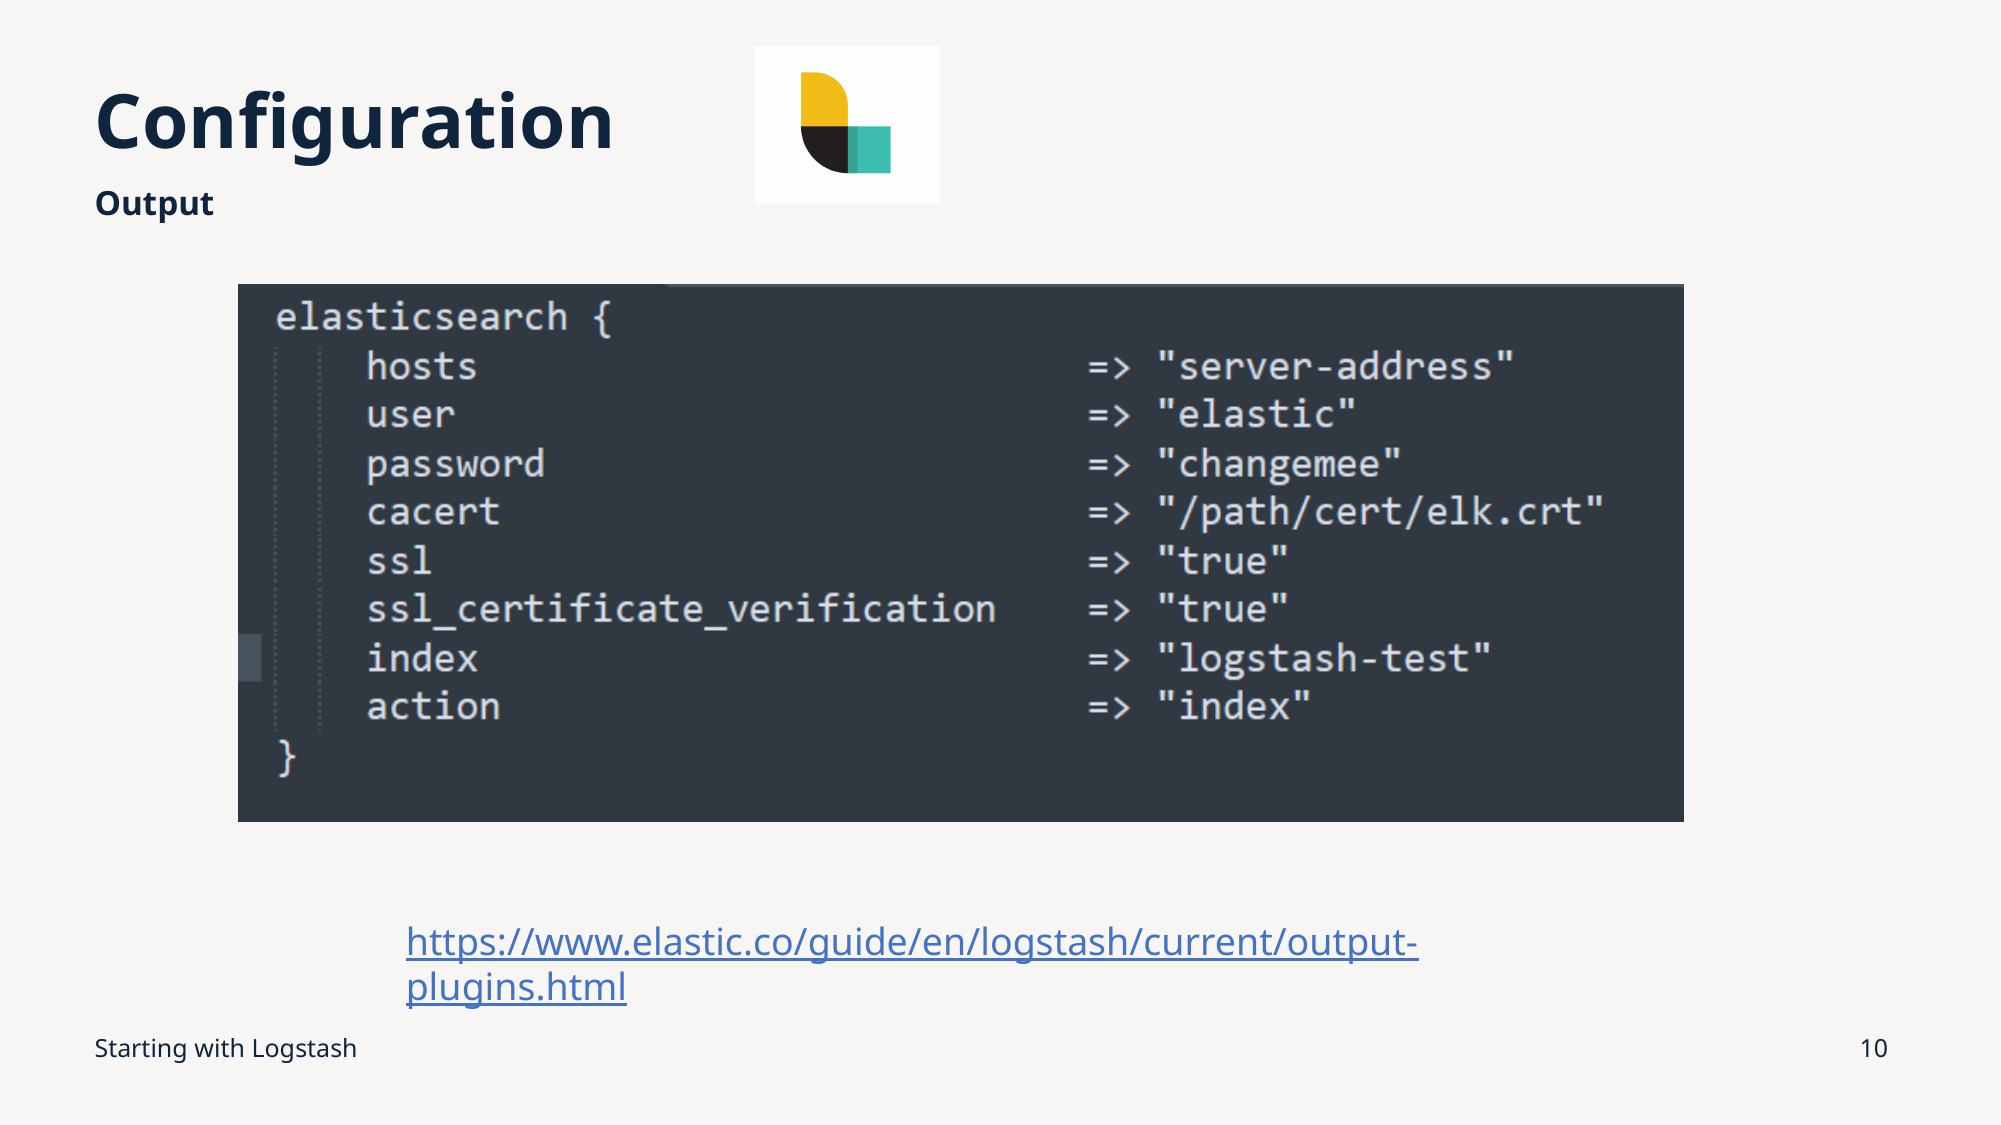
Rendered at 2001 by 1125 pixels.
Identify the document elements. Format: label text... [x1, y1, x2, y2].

title Configuration [79, 15, 919, 233]
slide_number 10 [1836, 1020, 1912, 1080]
footer Starting with Logstash [79, 1020, 755, 1080]
picture [754, 46, 940, 203]
text_box Output [79, 174, 703, 271]
text_box https://www.elastic.co/guide/en/logstash/current/output-plugins.html [391, 910, 1630, 1016]
picture [238, 284, 1684, 823]
